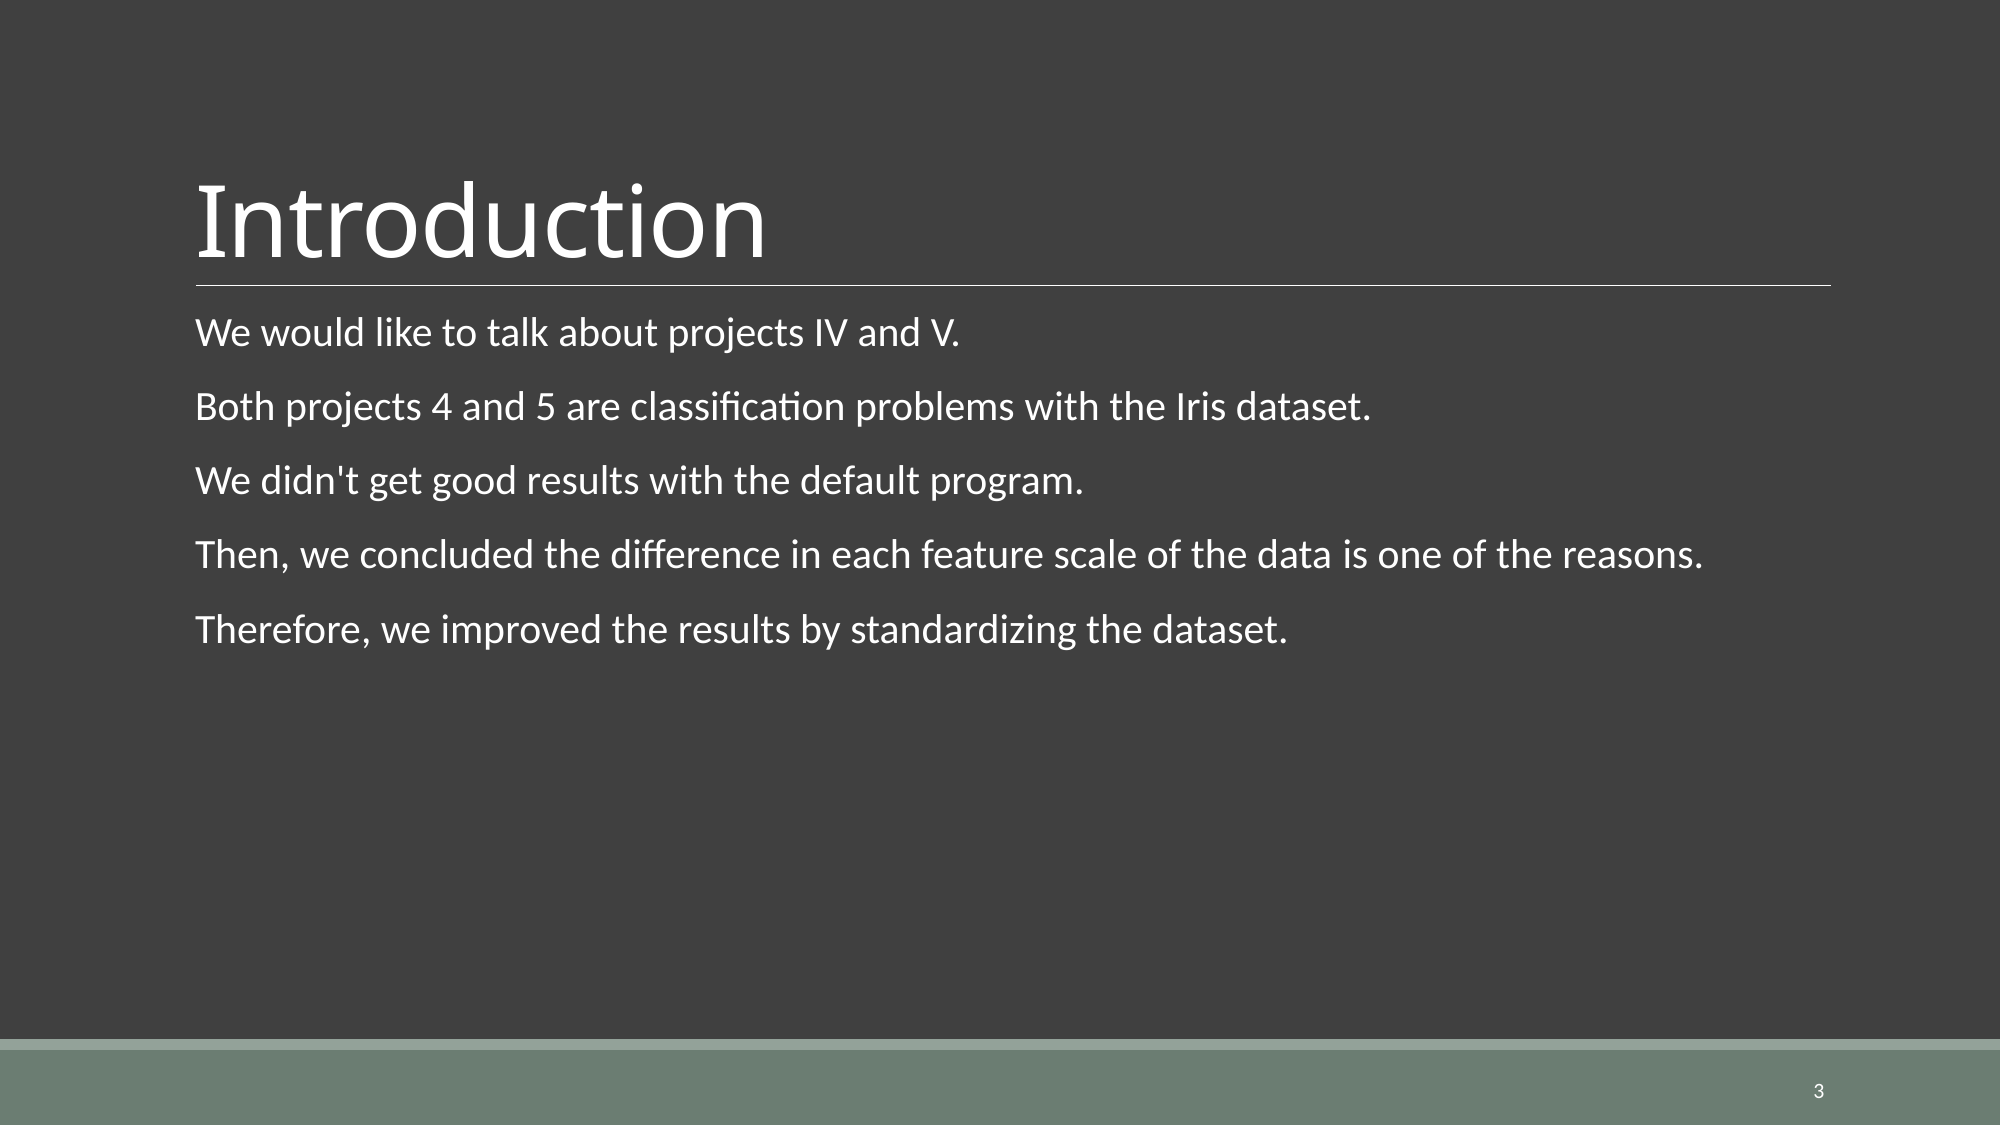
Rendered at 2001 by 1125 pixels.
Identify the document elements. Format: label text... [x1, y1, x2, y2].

title Introduction [180, 47, 1830, 285]
slide_number 3 [1624, 1059, 1840, 1120]
list We would like to talk about projects IV and V. Both projects 4 and 5 are classification problems with the Iris dataset. We didn't get good results with the default program. Then, we concluded the difference in each feature scale of the data is one of the reasons. Therefore, we improved the results by standardizing the dataset. [180, 302, 1830, 963]
